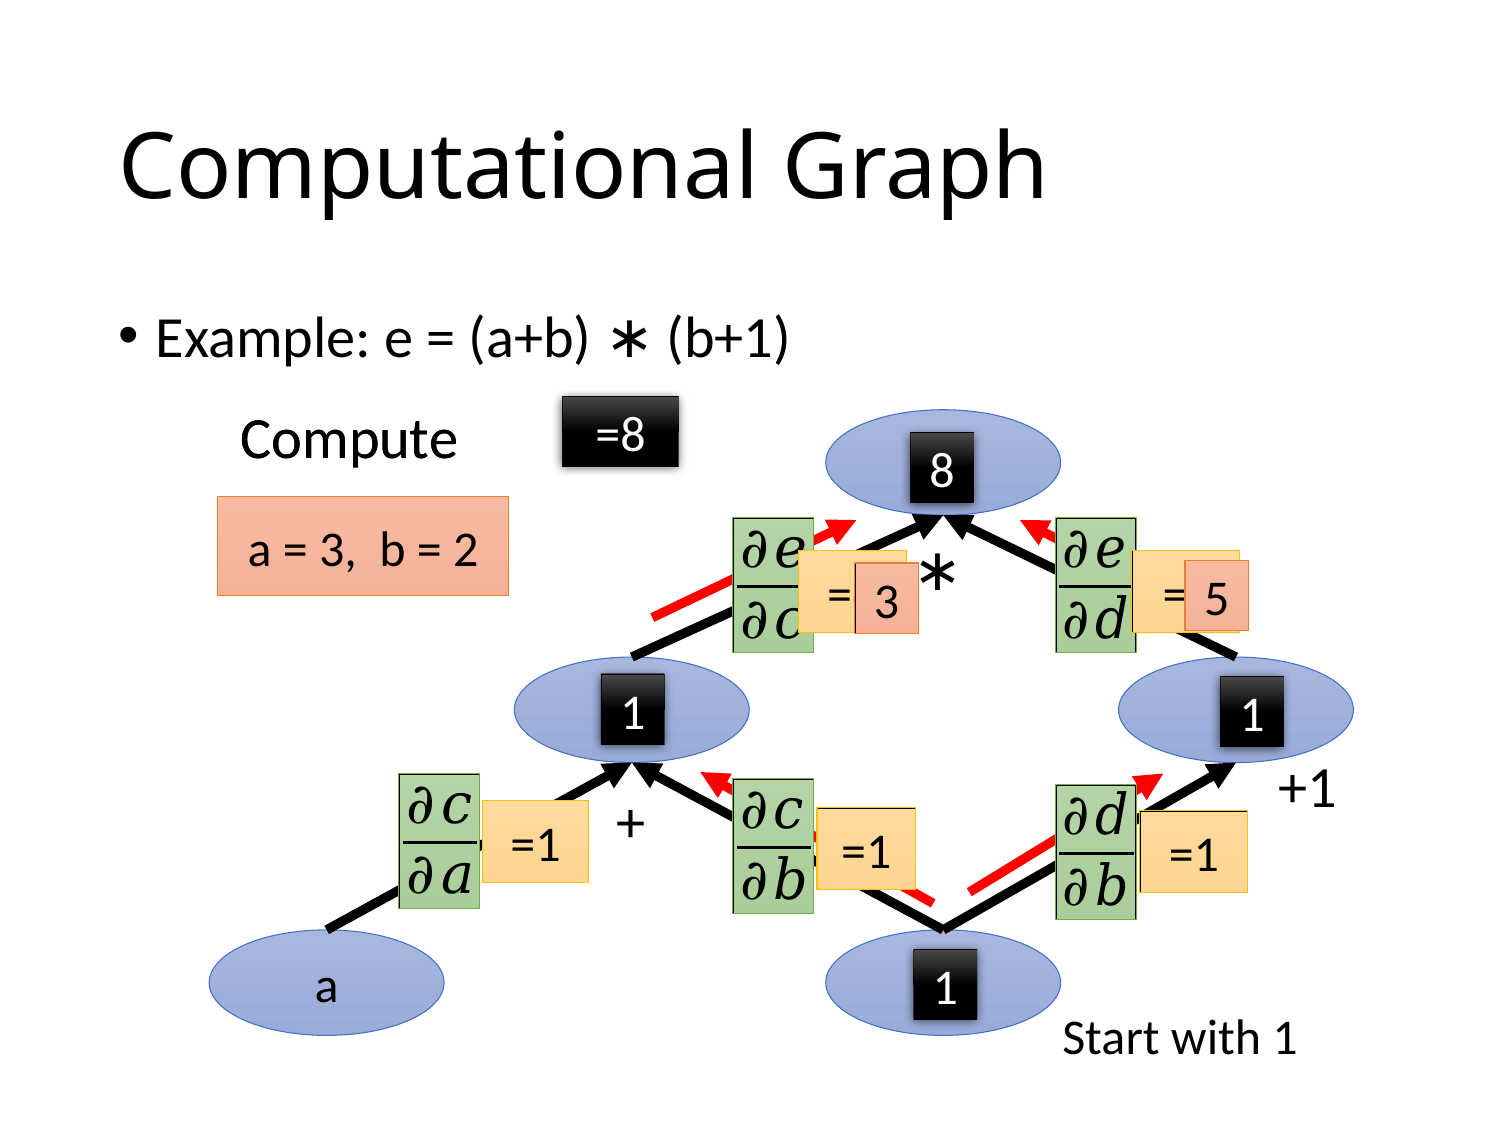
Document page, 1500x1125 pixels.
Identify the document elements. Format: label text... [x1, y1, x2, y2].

title Computational Graph [103, 59, 1397, 278]
text_box d [1117, 656, 1354, 764]
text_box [943, 762, 1236, 930]
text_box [943, 515, 1236, 658]
text_box 1 [913, 949, 978, 1020]
text_box =1 [1236, 810, 1248, 893]
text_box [631, 515, 943, 658]
text_box +1 [1263, 741, 1354, 827]
text_box a [208, 929, 445, 1036]
text_box =8 [562, 396, 679, 467]
text_box 5 [1236, 560, 1249, 631]
text_box Start with 1 [1047, 997, 1349, 1072]
text_box b [825, 930, 1062, 1036]
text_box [326, 762, 631, 930]
text_box 1 [1220, 676, 1284, 747]
text_box 1 [600, 673, 665, 745]
text_box c [513, 656, 750, 762]
text_box e [825, 409, 1062, 514]
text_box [631, 762, 943, 930]
text_box =c [1236, 550, 1240, 560]
list Example: e = (a+b) ∗ (b+1) [103, 299, 1397, 1014]
text_box a = 3, b = 2 [217, 496, 509, 596]
text_box 8 [910, 432, 974, 503]
